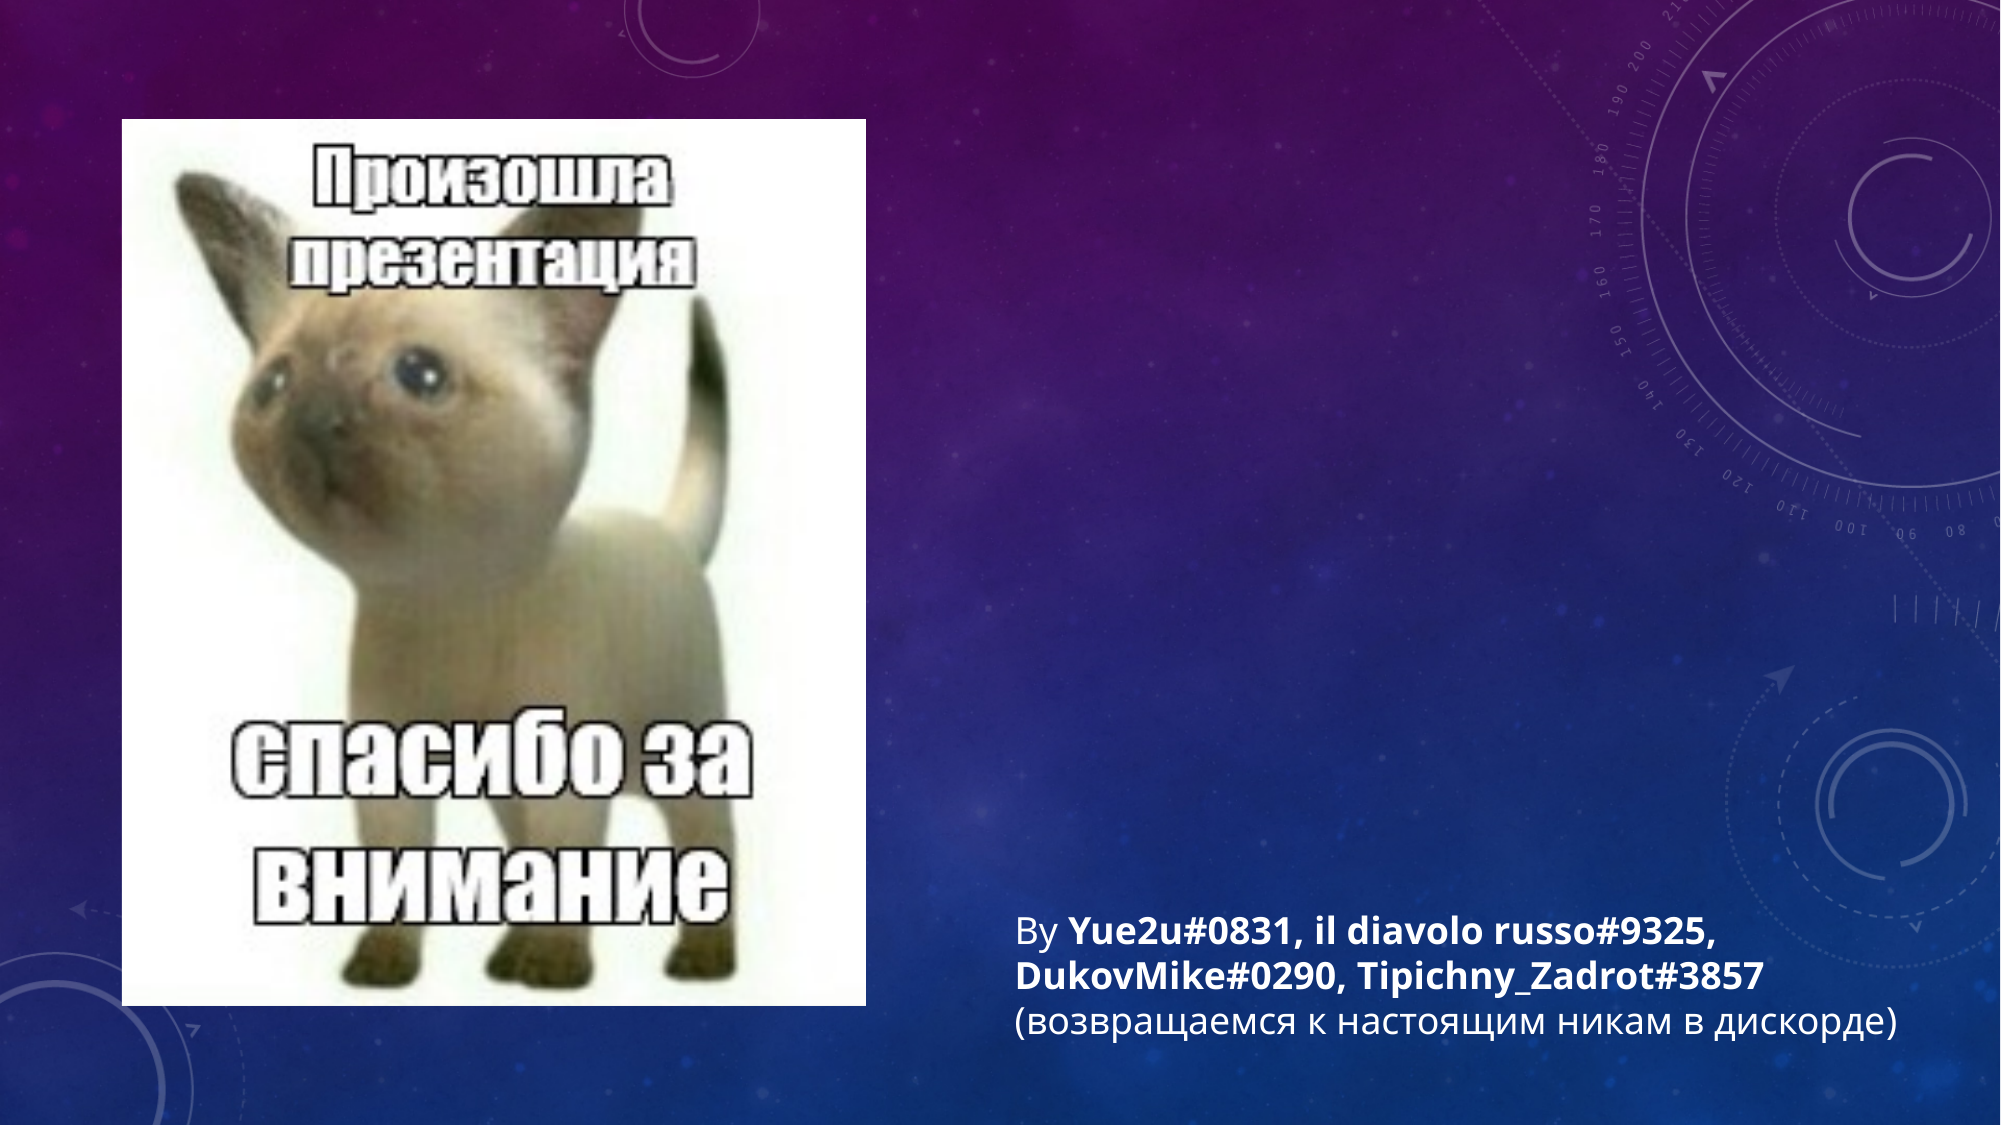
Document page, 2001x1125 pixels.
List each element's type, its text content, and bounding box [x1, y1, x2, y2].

text_box By Yue2u#0831, il diavolo russo#9325, DukovMike#0290, Tipichny_Zadrot#3857 (возвращаемся к настоящим никам в дискорде) [999, 899, 1985, 1050]
picture [0, 0, 2001, 1125]
